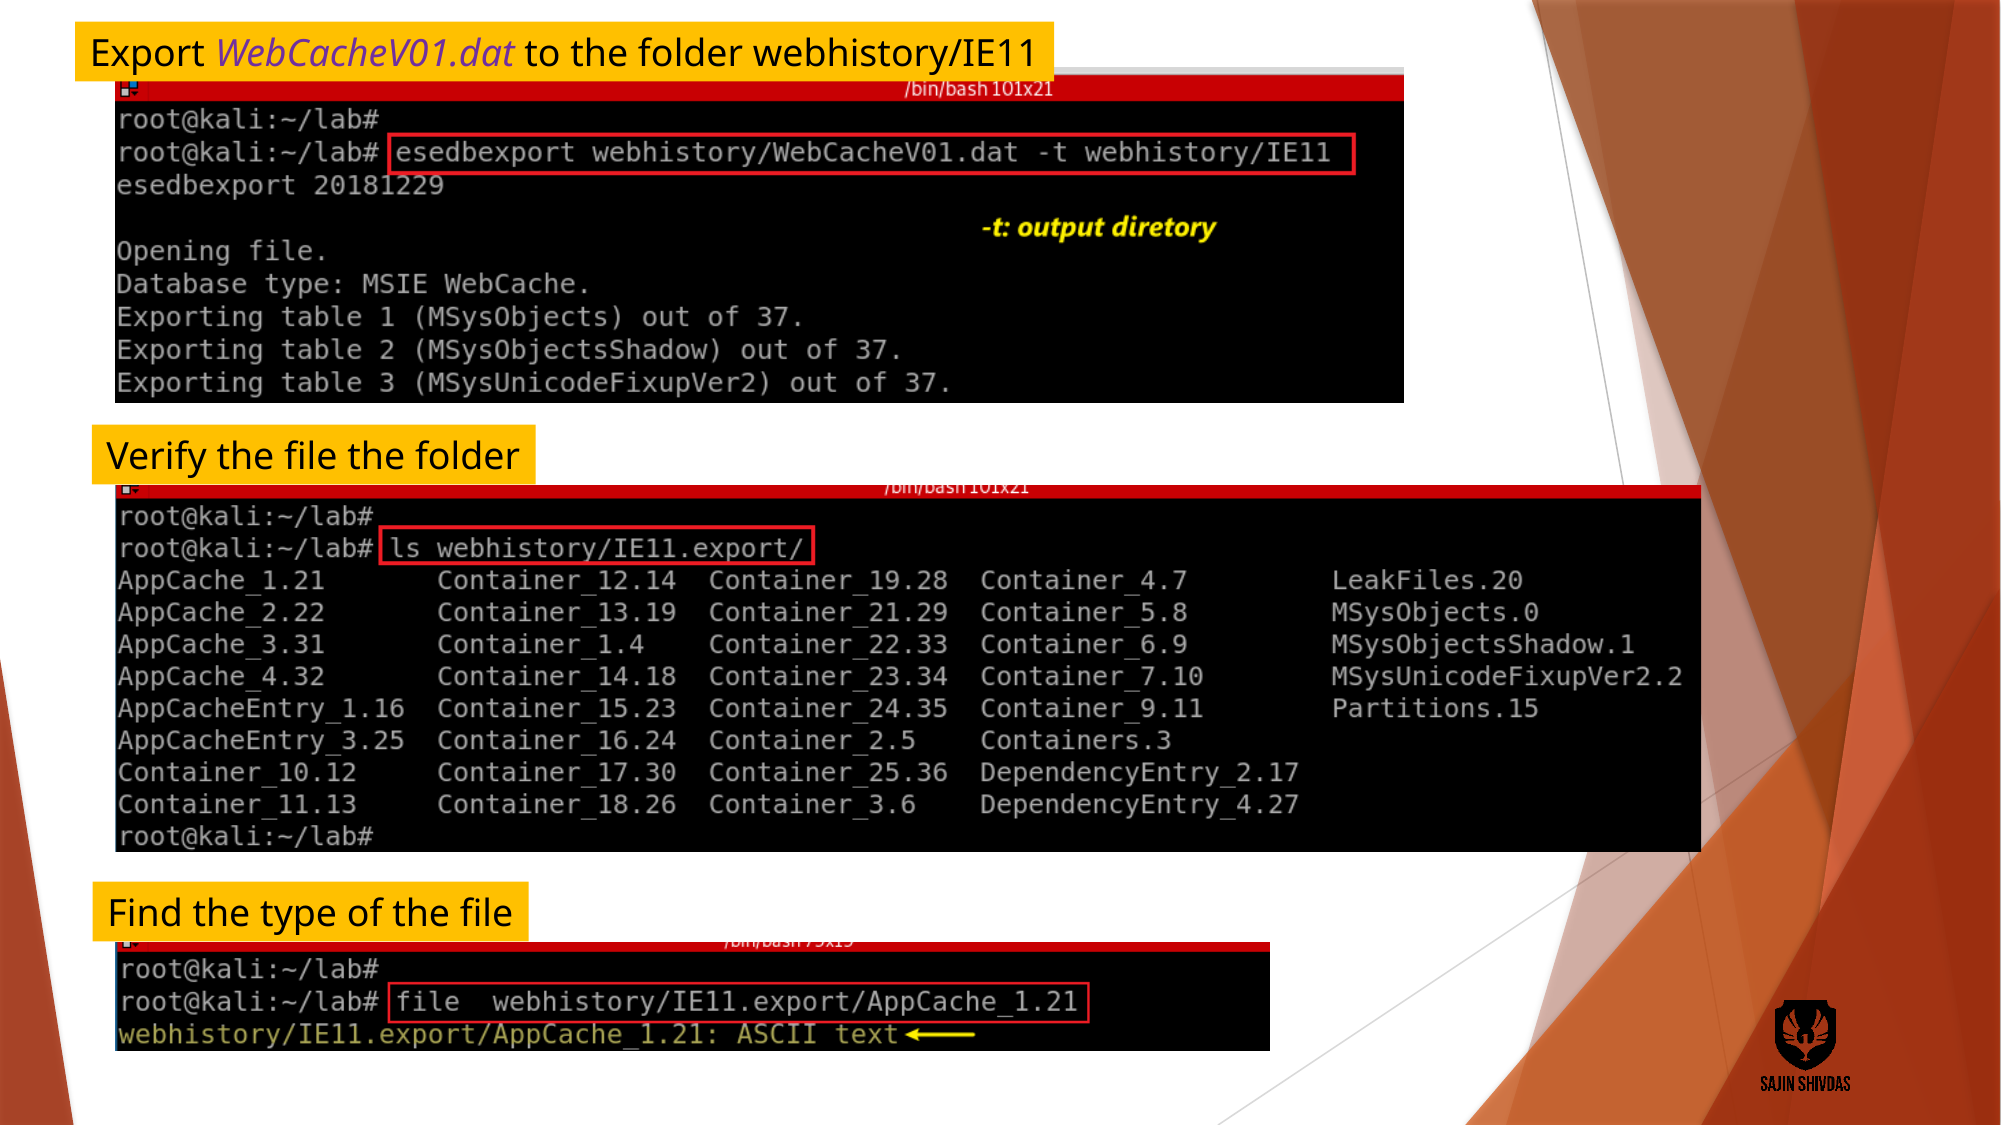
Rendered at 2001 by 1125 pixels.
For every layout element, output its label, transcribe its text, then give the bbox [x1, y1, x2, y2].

text_box Find the type of the file [92, 881, 529, 942]
picture [114, 484, 1702, 852]
text_box Export WebCacheV01.dat to the folder webhistory/IE11 [75, 21, 1055, 82]
picture [1750, 990, 1863, 1103]
text_box Verify the file the folder [91, 424, 536, 485]
picture [114, 941, 1270, 1052]
picture [114, 66, 1405, 403]
